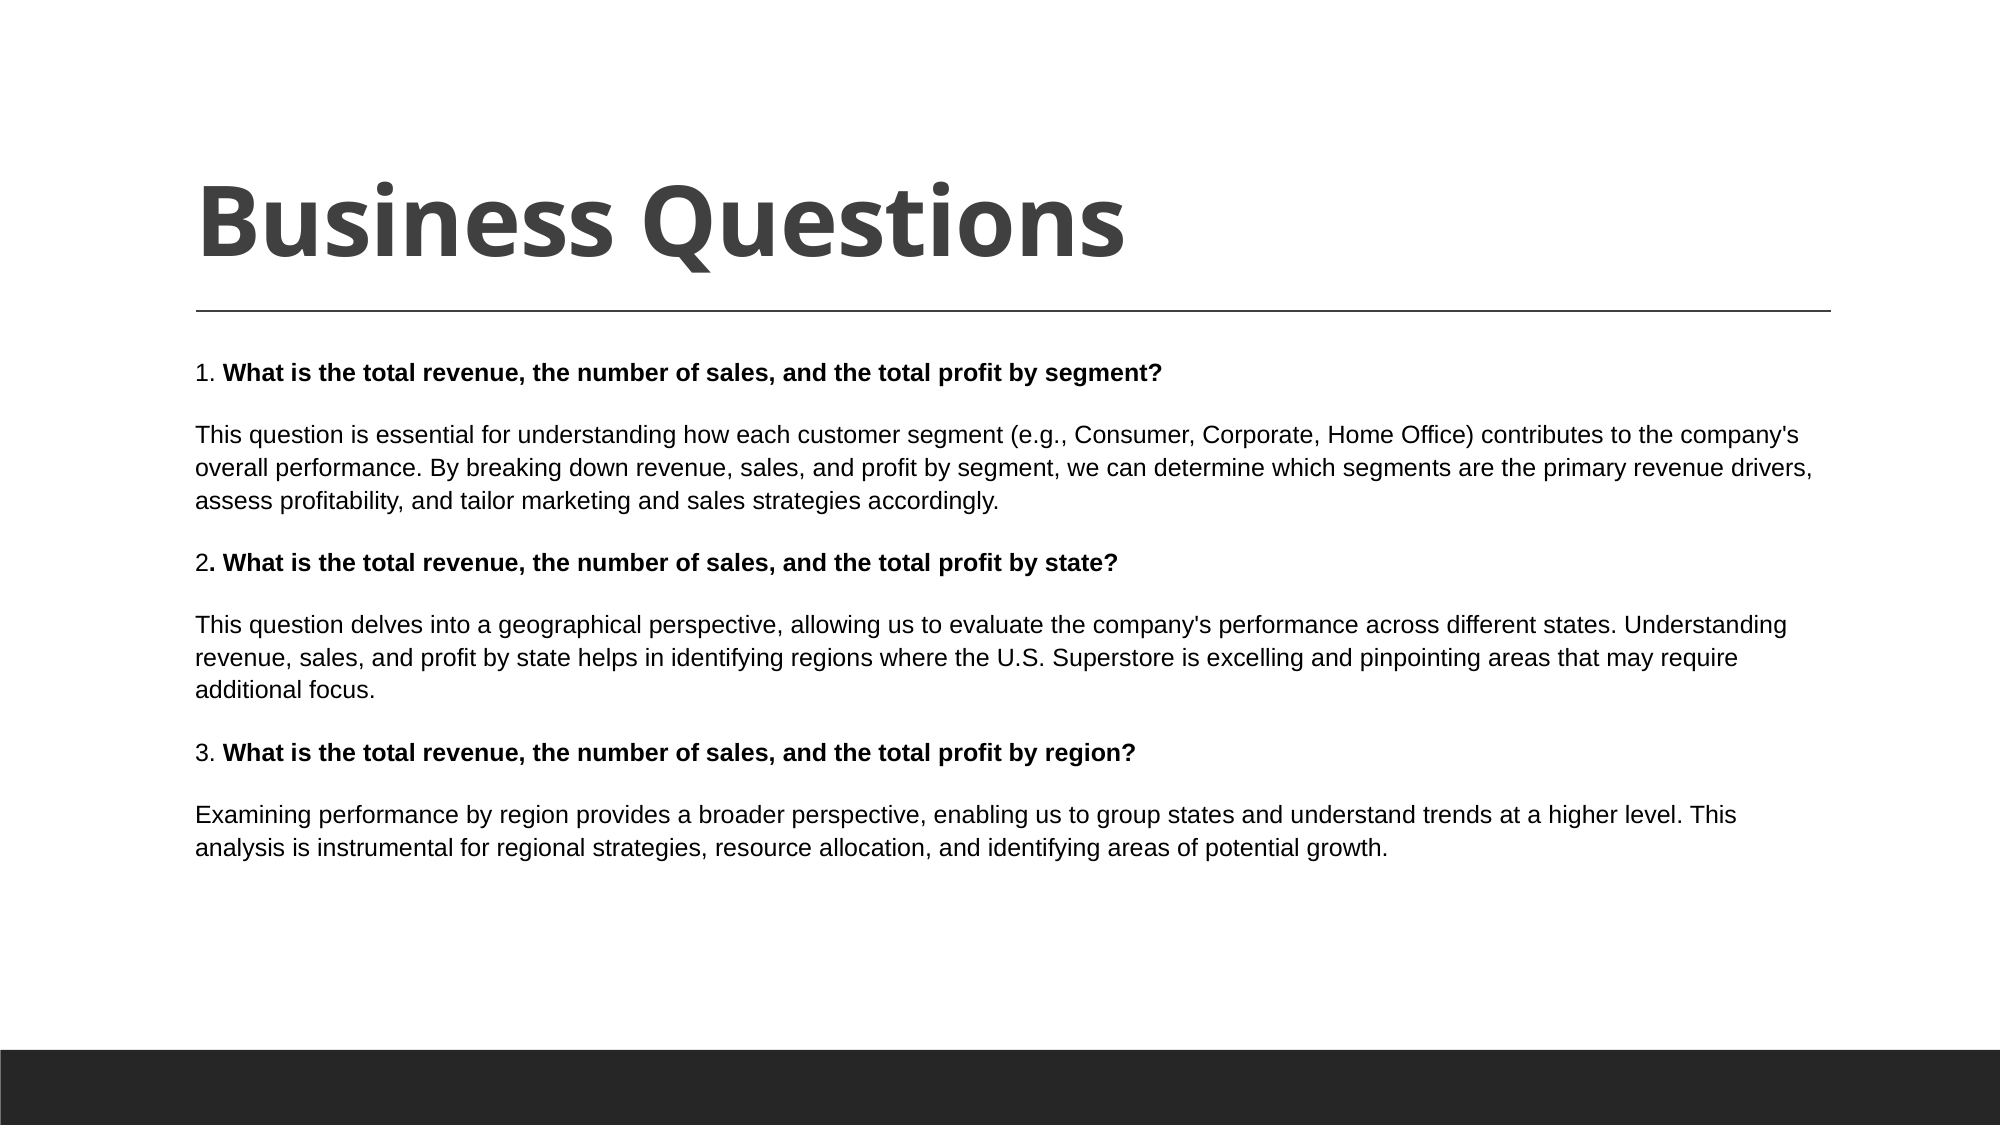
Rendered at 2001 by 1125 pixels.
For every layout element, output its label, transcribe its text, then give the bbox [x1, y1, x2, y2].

list 1. What is the total revenue, the number of sales, and the total profit by segment? This question is essential for understanding how each customer segment (e.g., Consumer, Corporate, Home Office) contributes to the company's overall performance. By breaking down revenue, sales, and profit by segment, we can determine which segments are the primary revenue drivers, assess profitability, and tailor marketing and sales strategies accordingly. 2. What is the total revenue, the number of sales, and the total profit by state? This question delves into a geographical perspective, allowing us to evaluate the company's performance across different states. Understanding revenue, sales, and profit by state helps in identifying regions where the U.S. Superstore is excelling and pinpointing areas that may require additional focus. 3. What is the total revenue, the number of sales, and the total profit by region? Examining performance by region provides a broader perspective, enabling us to group states and understand trends at a higher level. This analysis is instrumental for regional strategies, resource allocation, and identifying areas of potential growth. [180, 345, 1830, 963]
title Business Questions [180, 47, 1830, 285]
